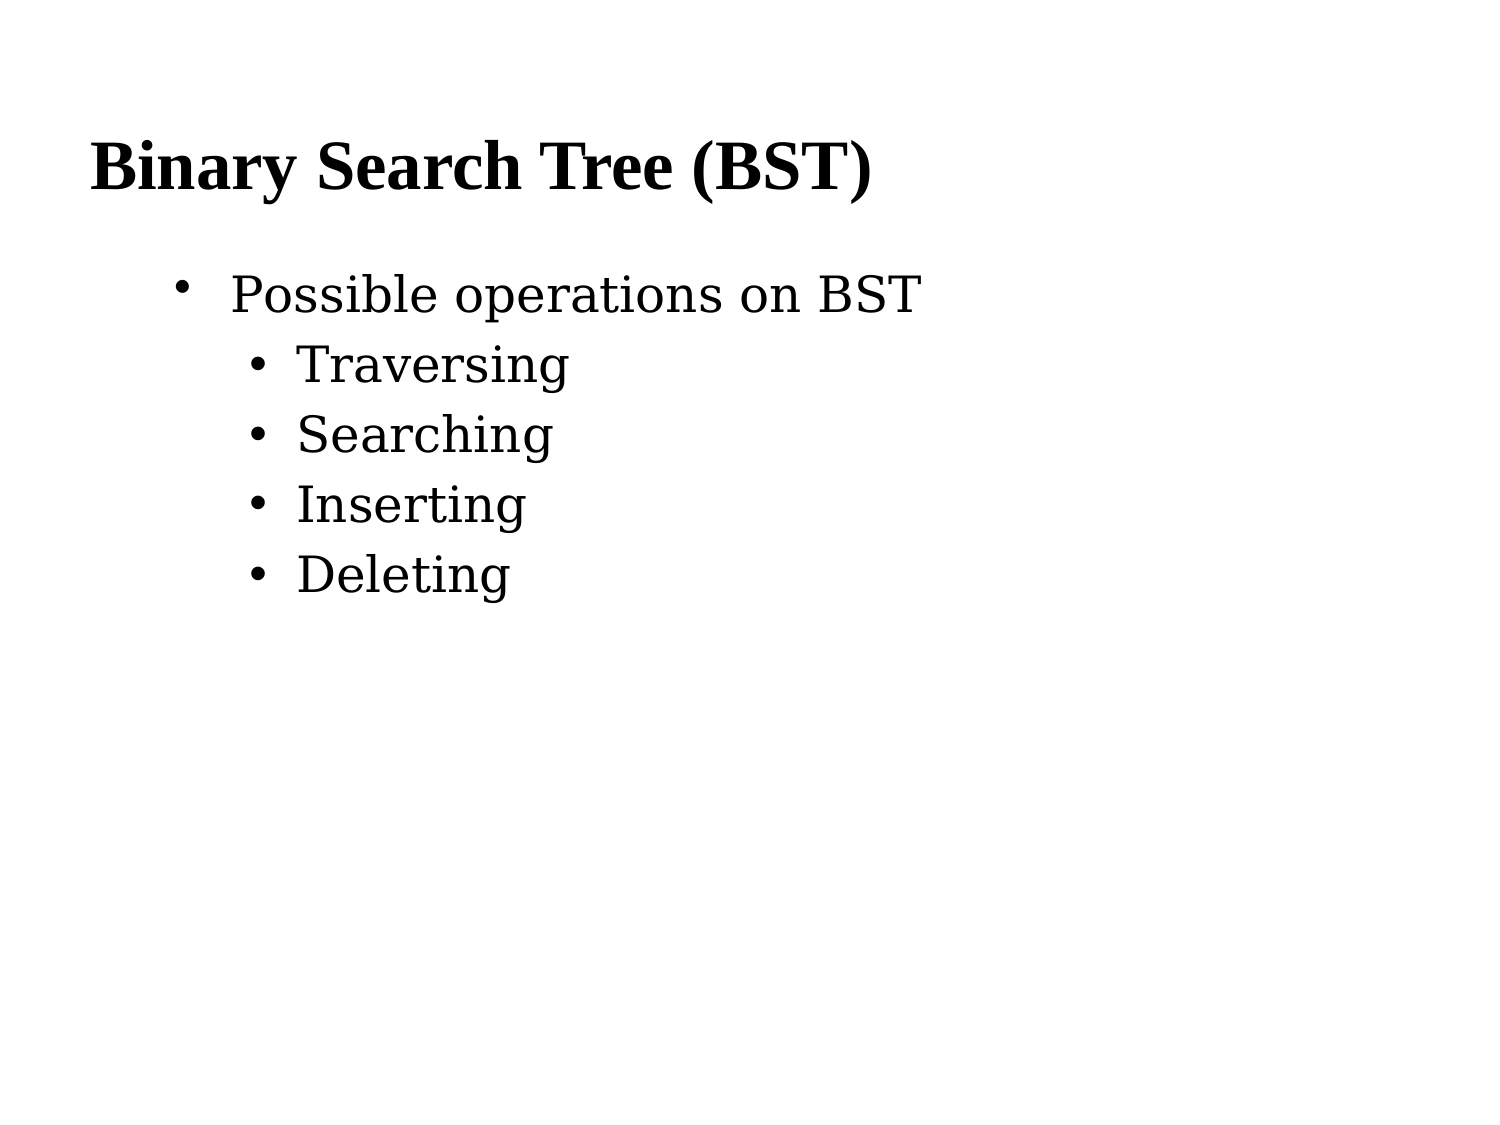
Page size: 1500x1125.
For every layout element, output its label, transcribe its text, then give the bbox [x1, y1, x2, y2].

text_box Possible operations on BST Traversing Searching Inserting Deleting [159, 255, 1341, 931]
title Binary Search Tree (BST) [74, 101, 1426, 221]
